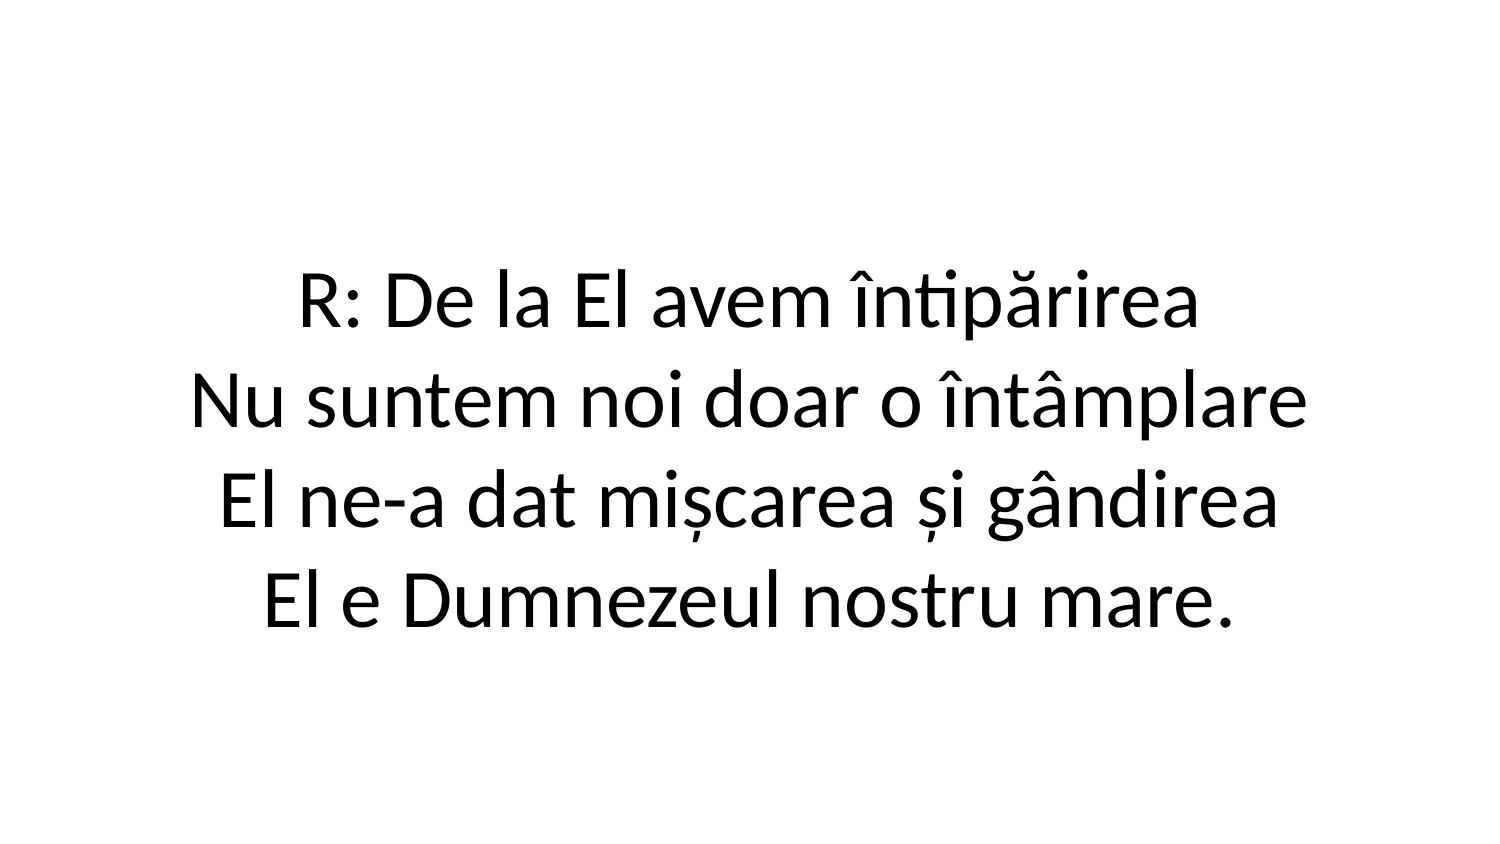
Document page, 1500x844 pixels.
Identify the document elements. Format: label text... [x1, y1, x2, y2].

text_box R: De la El avem întipărirea Nu suntem noi doar o întâmplare El ne-a dat mișcarea și gândirea El e Dumnezeul nostru mare. [174, 192, 1326, 652]
